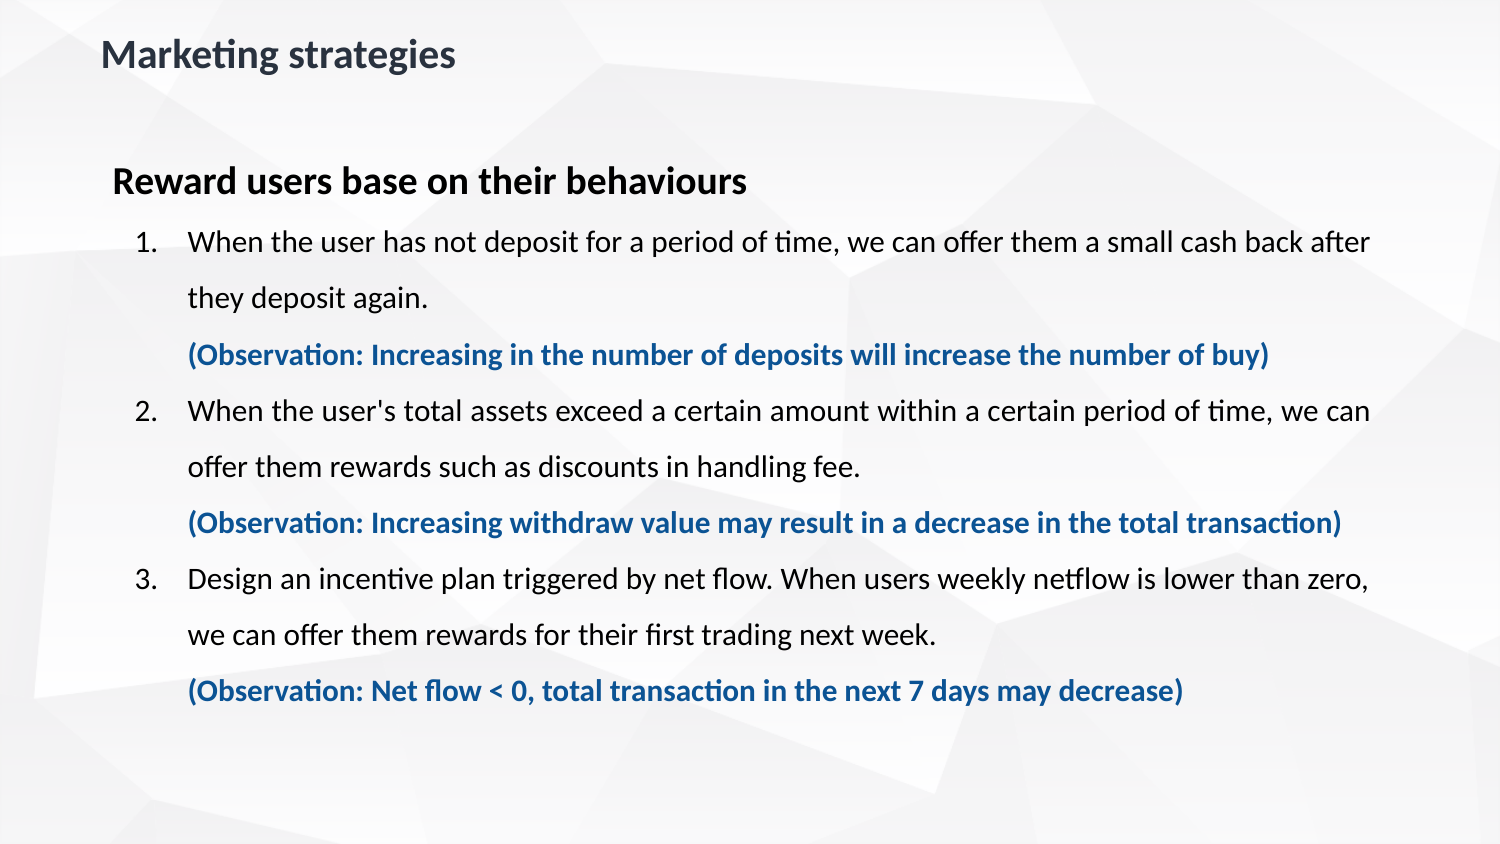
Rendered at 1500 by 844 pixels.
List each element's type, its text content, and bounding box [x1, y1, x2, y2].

text_box Reward users base on their behaviours When the user has not deposit for a period of time, we can offer them a small cash back after they deposit again. (Observation: Increasing in the number of deposits will increase the number of buy) When the user's total assets exceed a certain amount within a certain period of time, we can offer them rewards such as discounts in handling fee. (Observation: Increasing withdraw value may result in a decrease in the total transaction) Design an incentive plan triggered by net flow. When users weekly netflow is lower than zero, we can offer them rewards for their first trading next week. (Observation: Net flow < 0, total transaction in the next 7 days may decrease) [97, 116, 1388, 803]
picture [0, 0, 1500, 844]
text_box Marketing strategies [85, 19, 513, 127]
